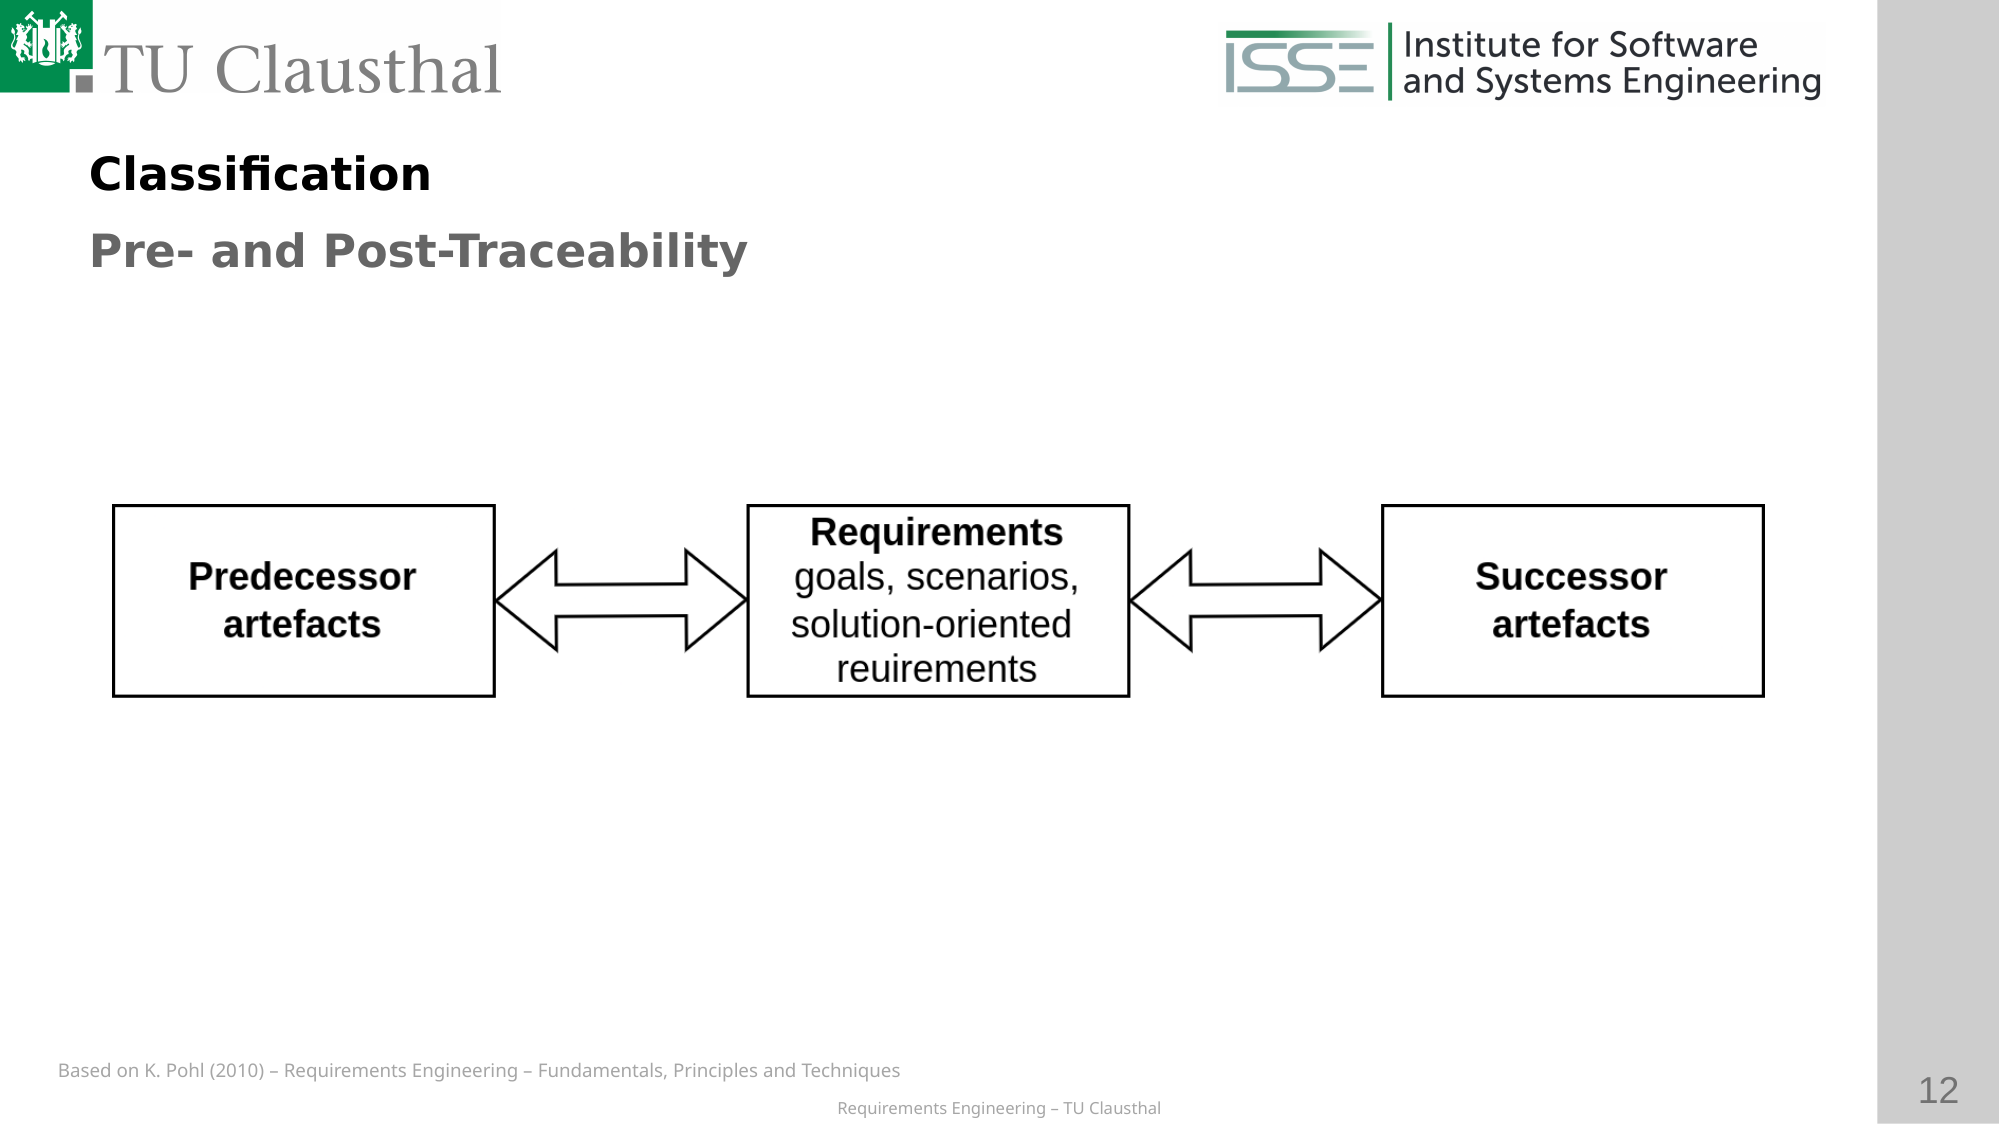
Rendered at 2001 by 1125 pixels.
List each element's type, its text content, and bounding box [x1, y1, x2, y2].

picture [0, 0, 501, 93]
text_box [74, 280, 1424, 995]
text_box Classification [89, 118, 1788, 200]
text_box Based on K. Pohl (2010) – Requirements Engineering – Fundamentals, Principles and Techniques [43, 1051, 1835, 1089]
text_box Pre- and Post-Traceability [89, 207, 1788, 290]
picture [112, 504, 1765, 702]
picture [1218, 22, 1826, 107]
